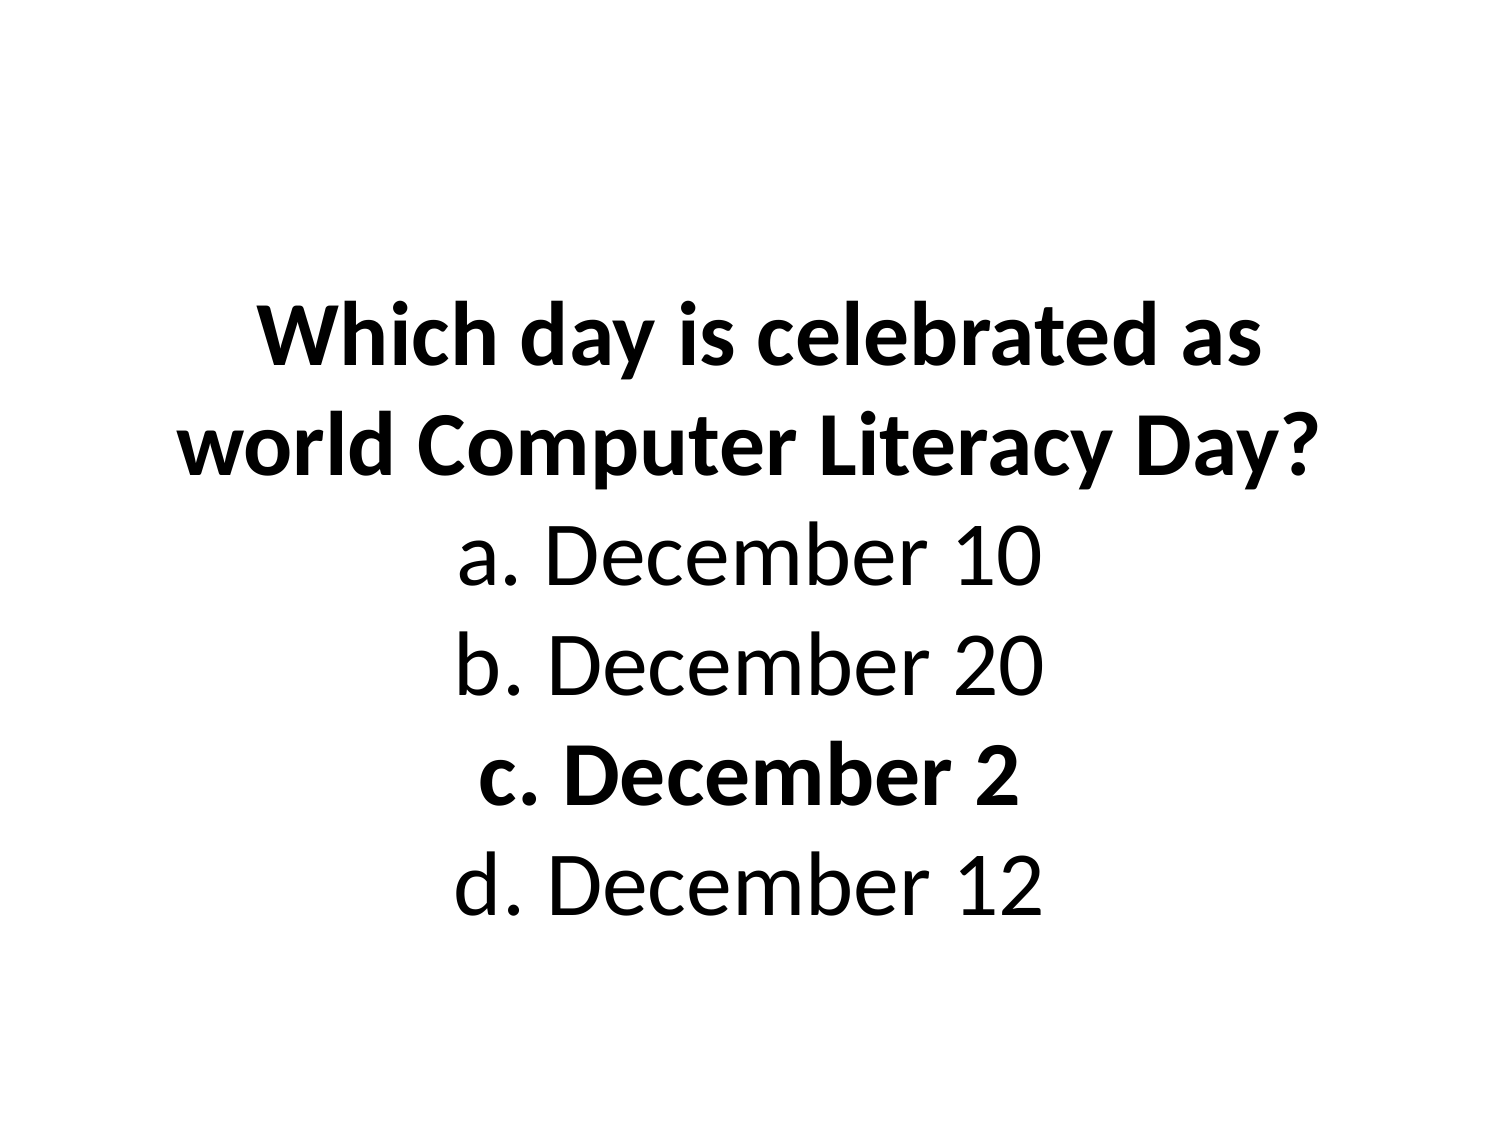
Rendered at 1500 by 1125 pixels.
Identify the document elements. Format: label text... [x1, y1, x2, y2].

title Which day is celebrated as world Computer Literacy Day? a. December 10 b. December 20 c. December 2 d. December 12 [112, 175, 1388, 1032]
